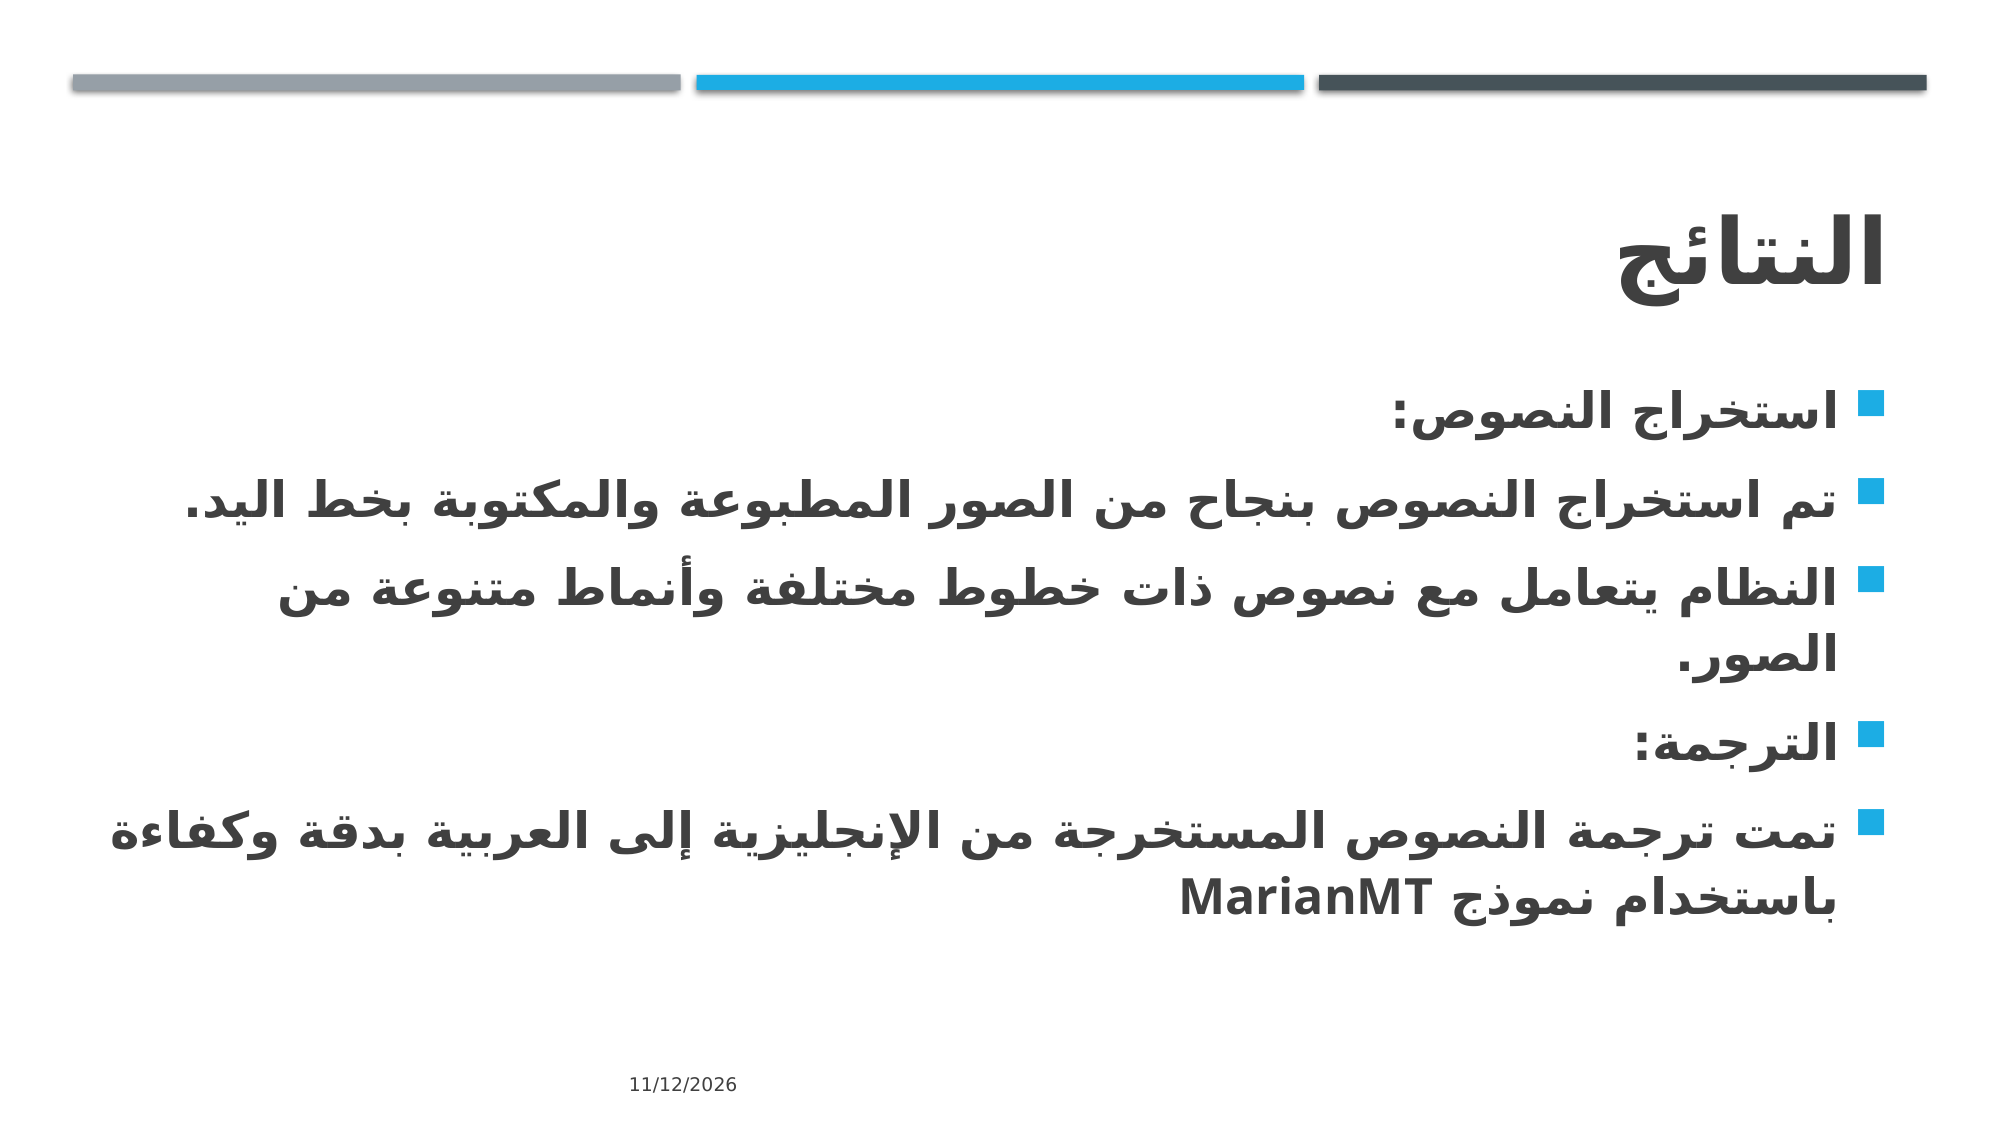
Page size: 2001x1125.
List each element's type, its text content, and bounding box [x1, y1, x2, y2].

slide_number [285, 1053, 753, 1114]
title النتائج [95, 115, 1905, 311]
list استخراج النصوص: تم استخراج النصوص بنجاح من الصور المطبوعة والمكتوبة بخط اليد. النظام يتعامل مع نصوص ذات خطوط مختلفة وأنماط متنوعة من الصور. الترجمة: تمت ترجمة النصوص المستخرجة من الإنجليزية إلى العربية بدقة وكفاءة باستخدام نموذج MarianMT [95, 383, 1905, 981]
